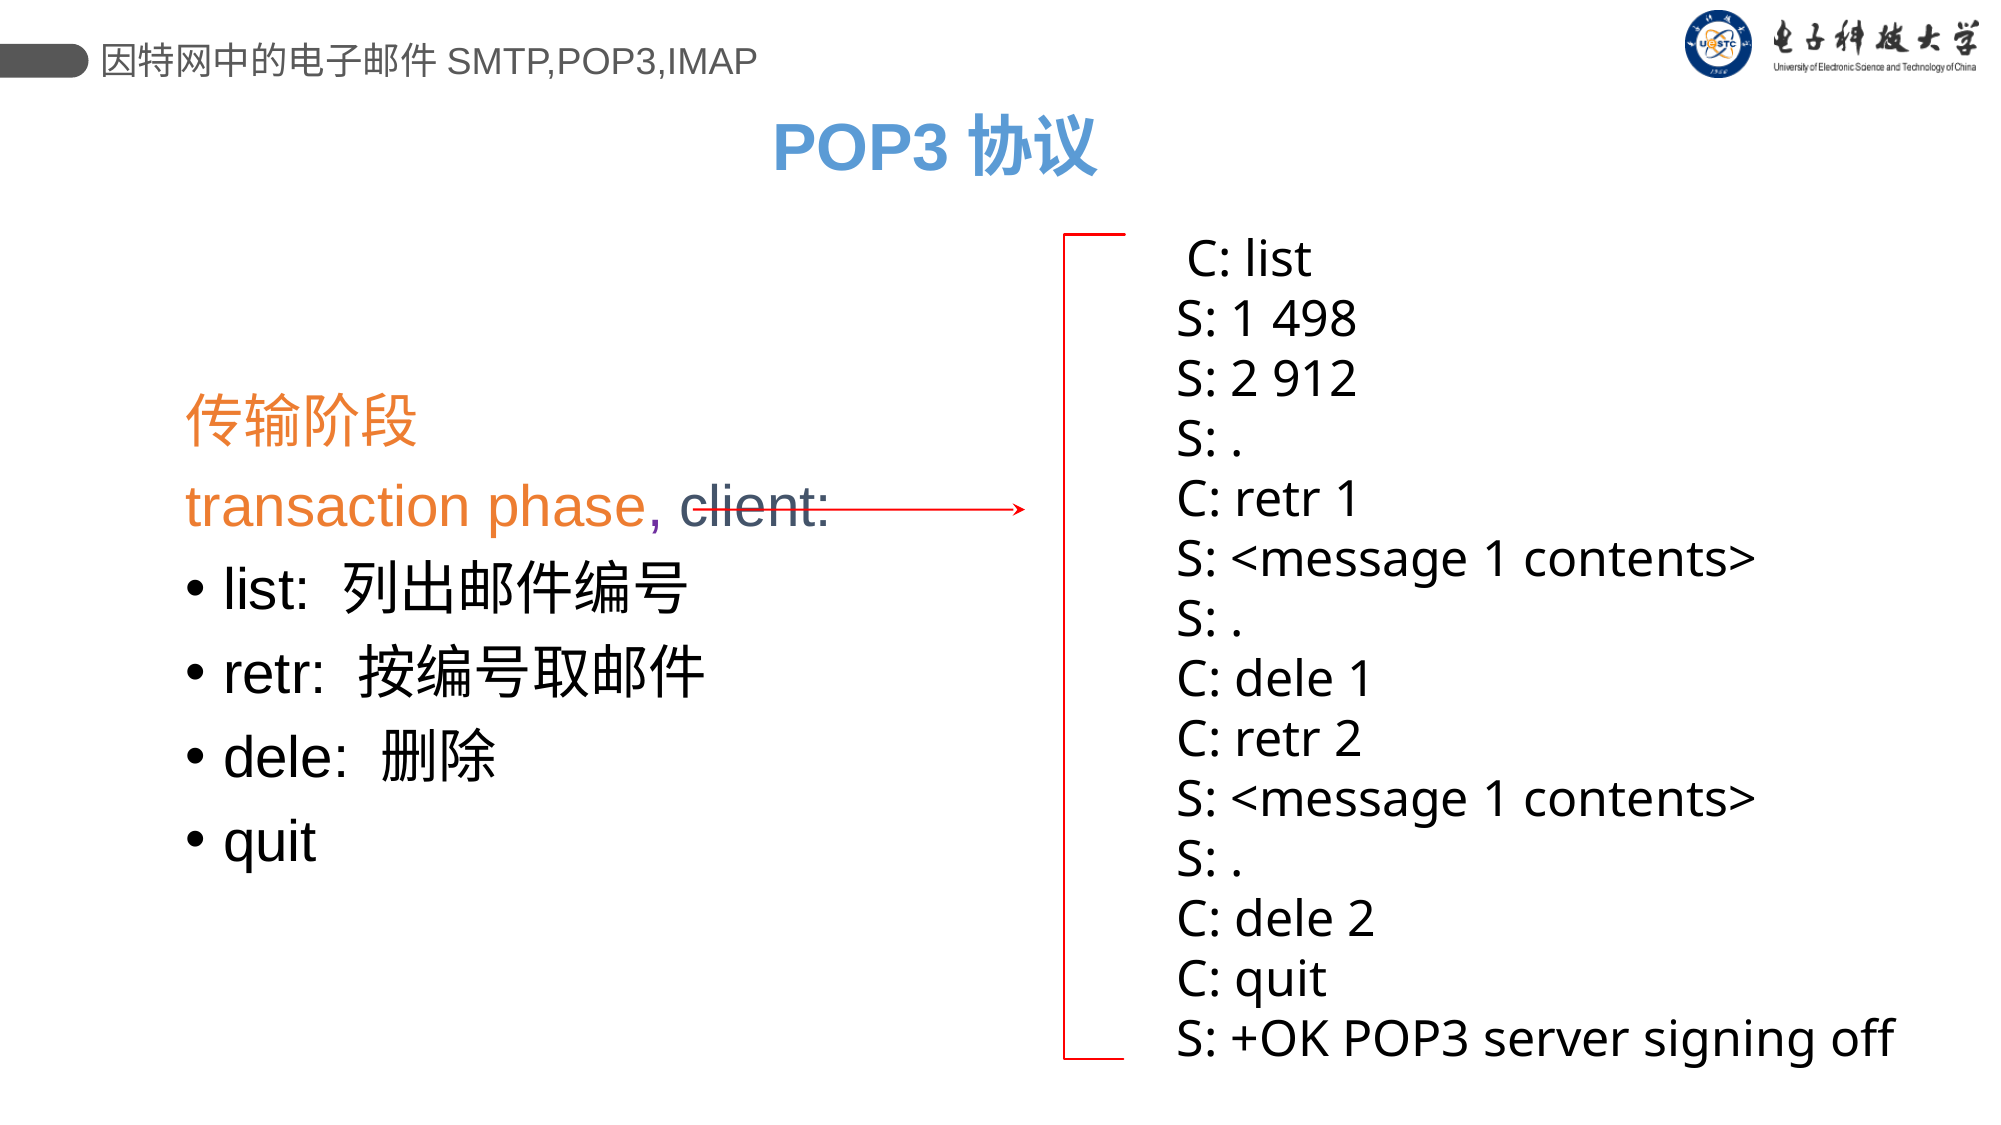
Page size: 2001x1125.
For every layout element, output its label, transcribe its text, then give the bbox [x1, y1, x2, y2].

text_box C: list S: 1 498 S: 2 912 S: . C: retr 1 S: <message 1 contents> S: . C: dele 1 C: retr 2 S: <message 1 contents> S: . C: dele 2 C: quit S: +OK POP3 server signing off [1096, 218, 1911, 1074]
text_box [1012, 503, 1025, 516]
text_box 因特网中的电子邮件SMTP,POP3,IMAP [100, 28, 807, 91]
title POP3协议 [757, 105, 1263, 255]
picture [1685, 10, 1979, 78]
list 传输阶段 transaction phase, client: list: 列出邮件编号 retr: 按编号取邮件 dele: 删除 quit [170, 384, 851, 917]
text_box [1063, 255, 1125, 1060]
